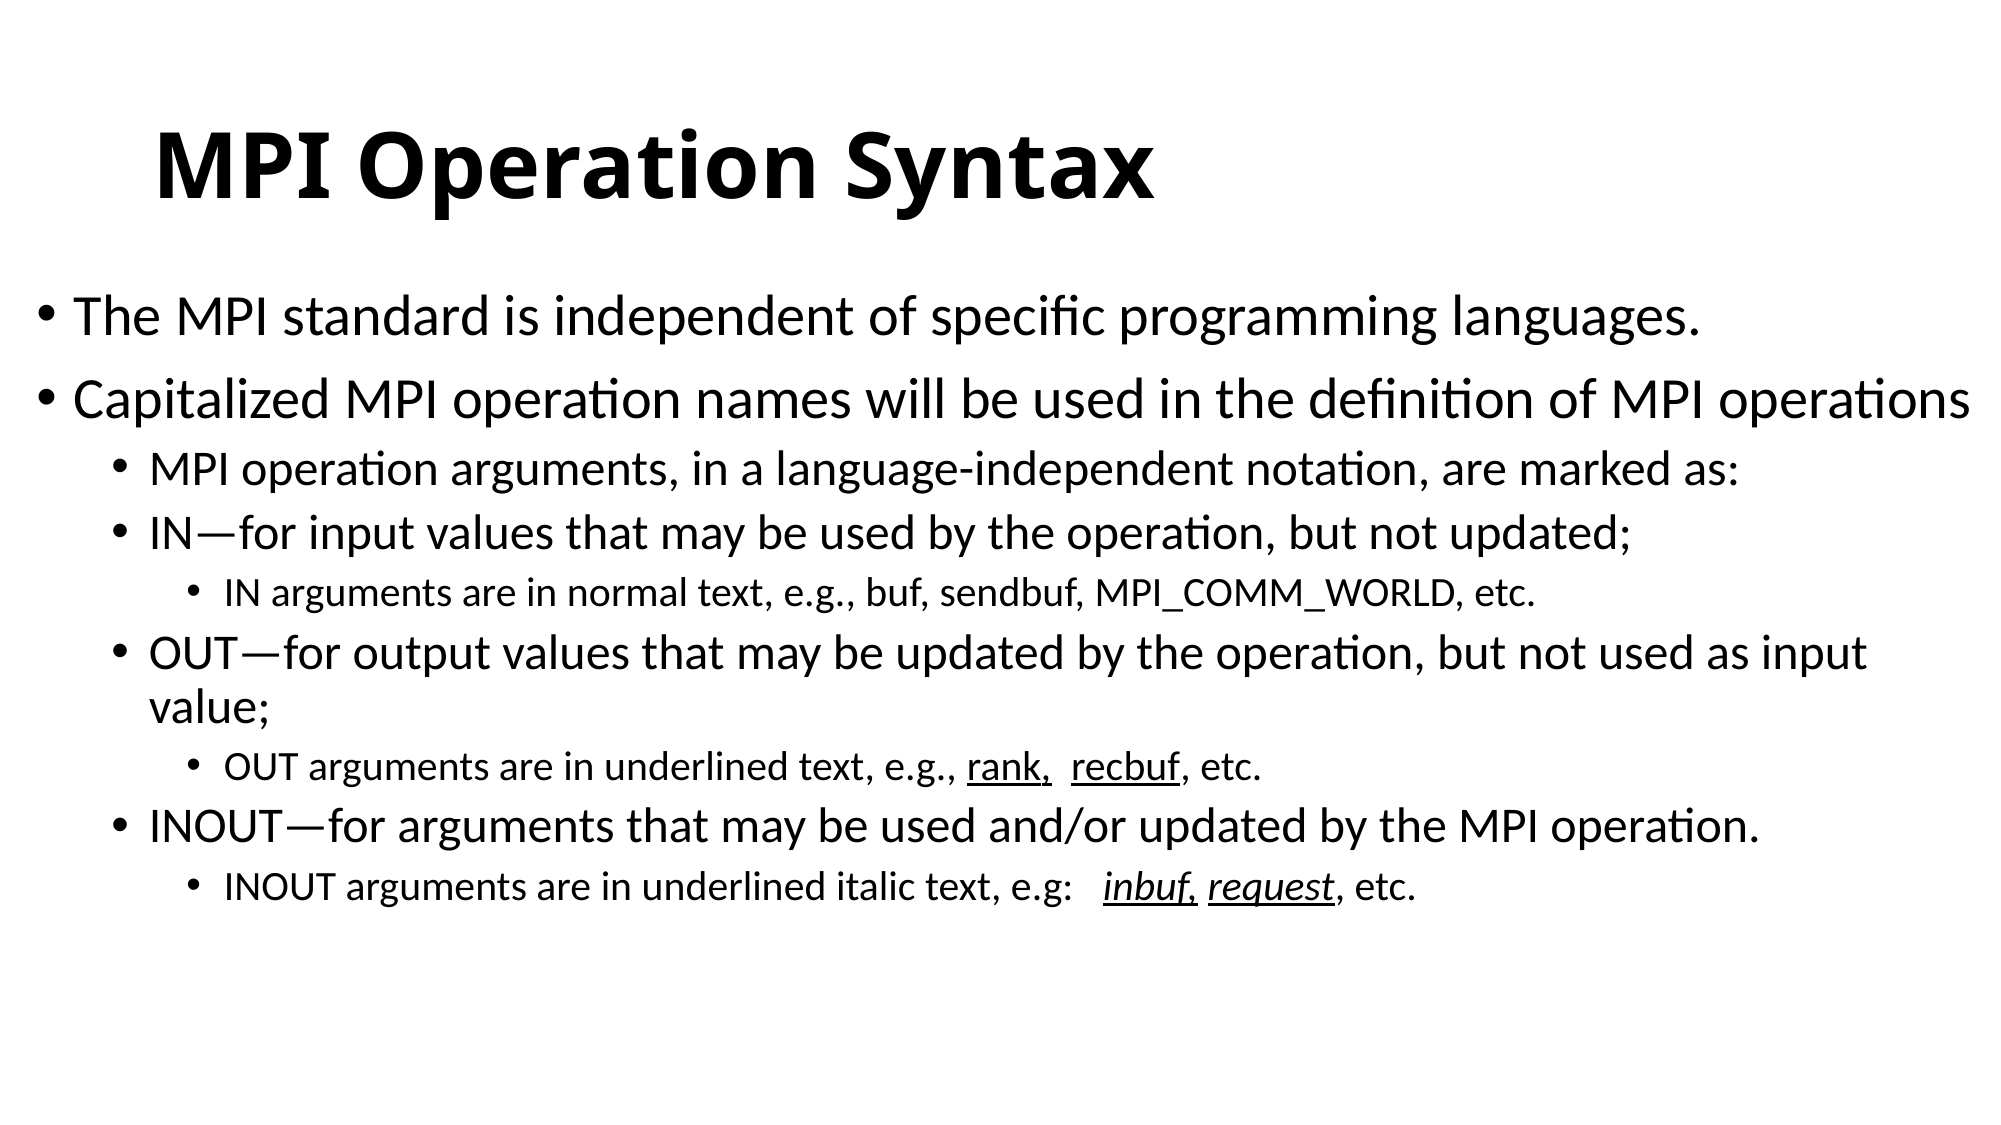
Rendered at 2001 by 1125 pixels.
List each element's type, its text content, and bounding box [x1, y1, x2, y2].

title MPI Operation Syntax [137, 59, 1863, 277]
list The MPI standard is independent of specific programming languages. Capitalized MPI operation names will be used in the definition of MPI operations MPI operation arguments, in a language-independent notation, are marked as: IN—for input values that may be used by the operation, but not updated; IN arguments are in normal text, e.g., buf, sendbuf, MPI_COMM_WORLD, etc. OUT—for output values that may be updated by the operation, but not used as input value; OUT arguments are in underlined text, e.g., rank, recbuf, etc. INOUT—for arguments that may be used and/or updated by the MPI operation. INOUT arguments are in underlined italic text, e.g: inbuf, request, etc. [21, 277, 2000, 992]
